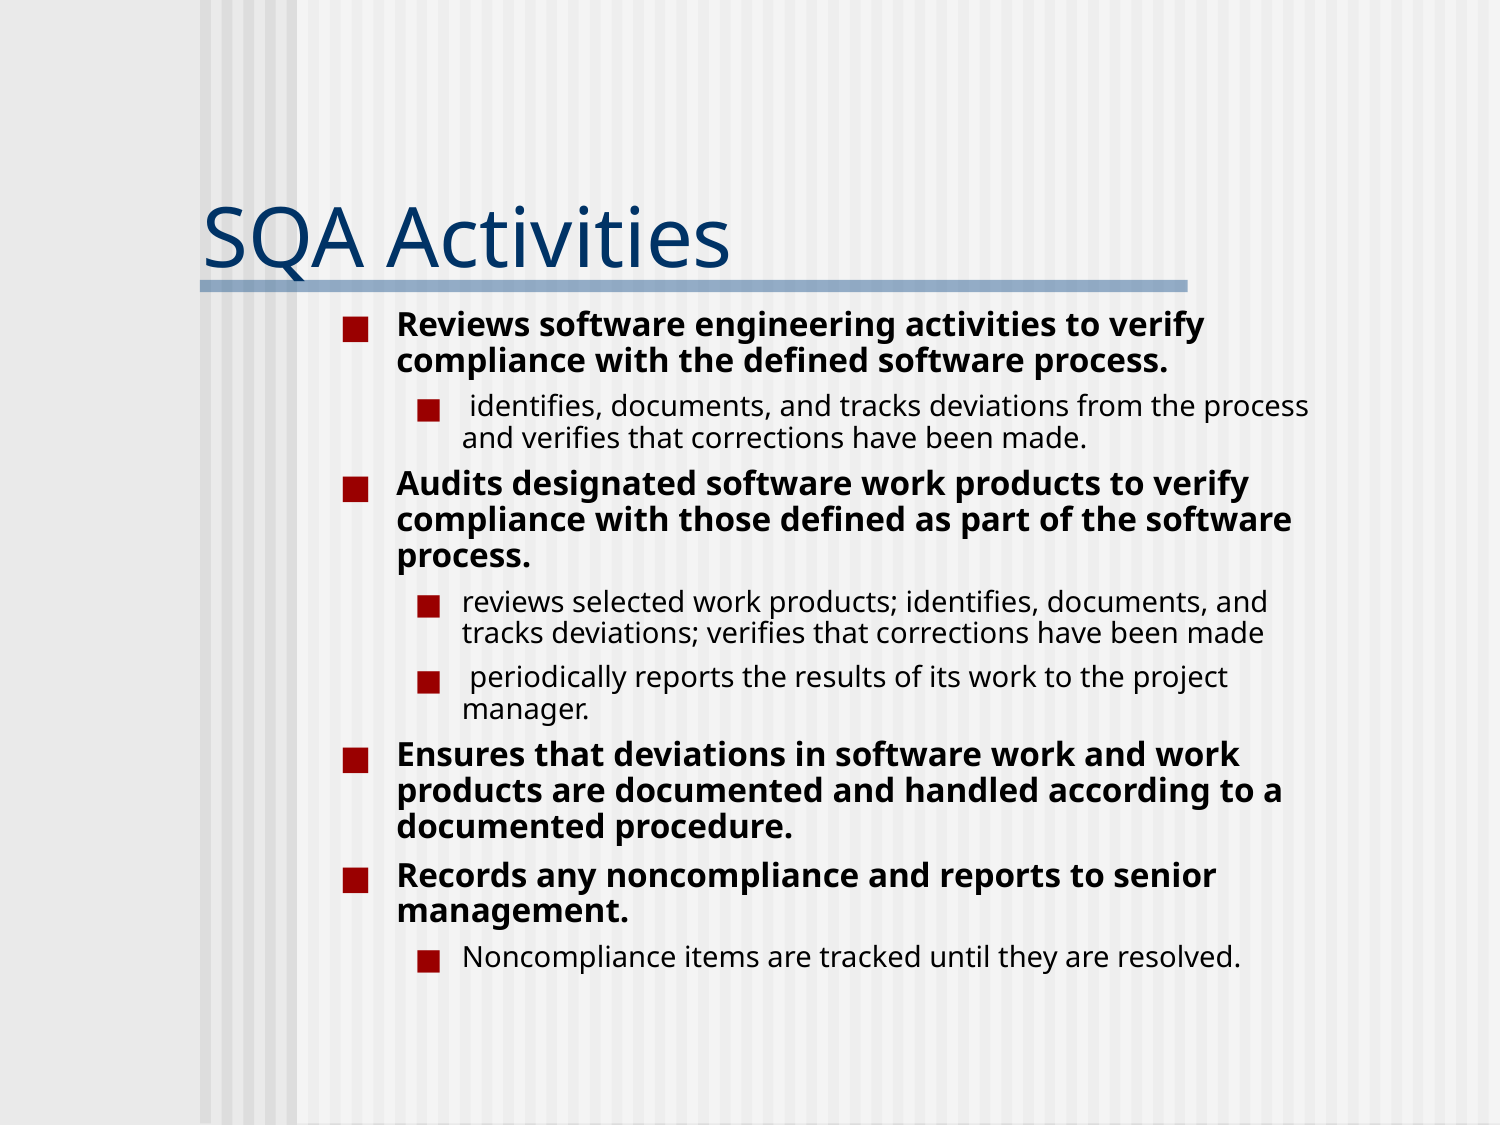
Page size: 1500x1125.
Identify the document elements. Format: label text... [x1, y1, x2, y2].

list Reviews software engineering activities to verify compliance with the defined software process. identifies, documents, and tracks deviations from the process and verifies that corrections have been made. Audits designated software work products to verify compliance with those defined as part of the software process. reviews selected work products; identifies, documents, and tracks deviations; verifies that corrections have been made periodically reports the results of its work to the project manager. Ensures that deviations in software work and work products are documented and handled according to a documented procedure. Records any noncompliance and reports to senior management. Noncompliance items are tracked until they are resolved. [324, 299, 1364, 1038]
title SQA Activities [187, 187, 1288, 292]
